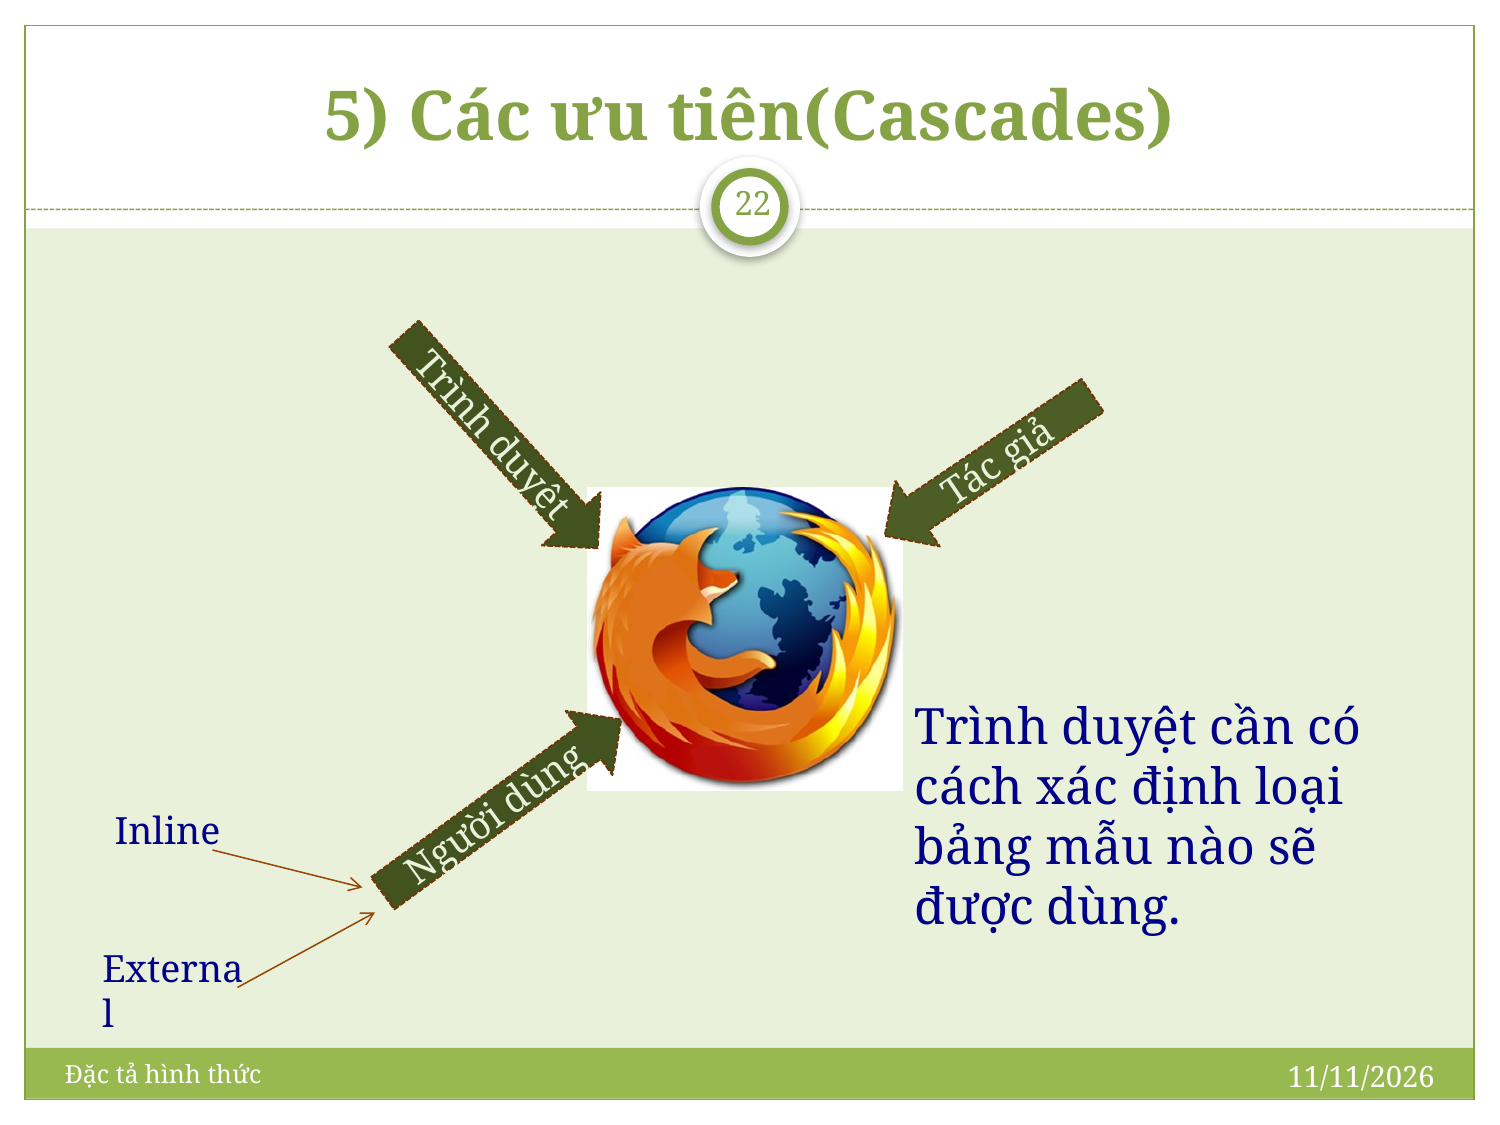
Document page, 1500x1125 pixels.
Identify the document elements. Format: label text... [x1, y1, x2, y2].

footer Đặc tả hình thức [50, 1051, 638, 1112]
slide_number 22 [715, 168, 791, 241]
text_box Người dùng [370, 709, 580, 911]
text_box Trình duyệt [388, 319, 580, 549]
text_box Trình duyệt cần có cách xác định loại bảng mẫu nào sẽ được dùng. [900, 687, 1450, 943]
text_box External [87, 937, 263, 1043]
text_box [237, 912, 376, 988]
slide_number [950, 1050, 1450, 1111]
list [587, 487, 903, 791]
text_box Inline [99, 799, 250, 860]
text_box Tác giả [909, 378, 1105, 548]
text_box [212, 849, 363, 888]
title Các ưu tiên(Cascades) [49, 37, 1450, 162]
